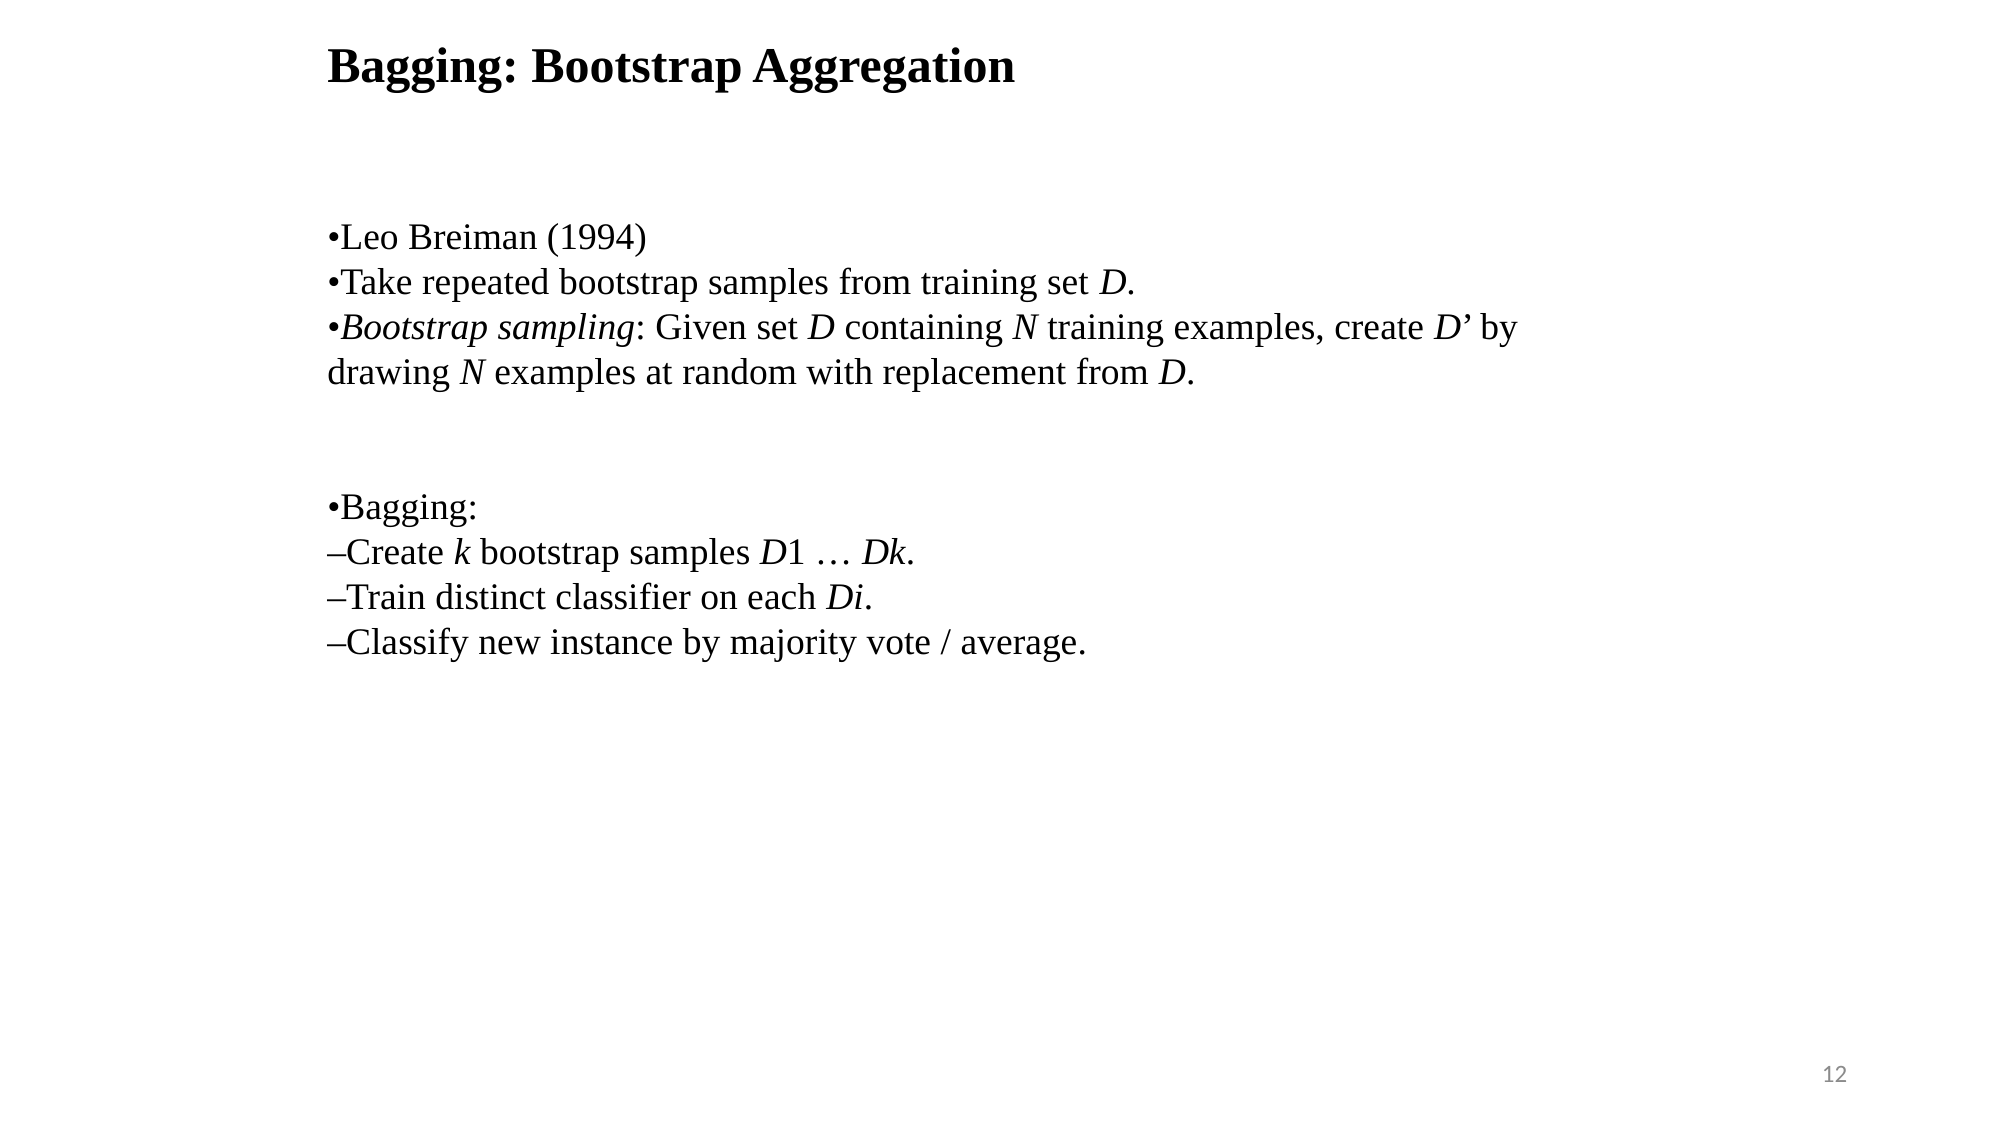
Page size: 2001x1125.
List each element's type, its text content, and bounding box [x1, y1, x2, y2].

text_box Bagging: Bootstrap Aggregation •Leo Breiman (1994) •Take repeated bootstrap samples from training set D. •Bootstrap sampling: Given set D containing N training examples, create D’ by drawing N examples at random with replacement from D. •Bagging: –Create k bootstrap samples D1 … Dk. –Train distinct classifier on each Di. –Classify new instance by majority vote / average. [312, 24, 1538, 670]
slide_number 12 [1412, 1042, 1863, 1103]
